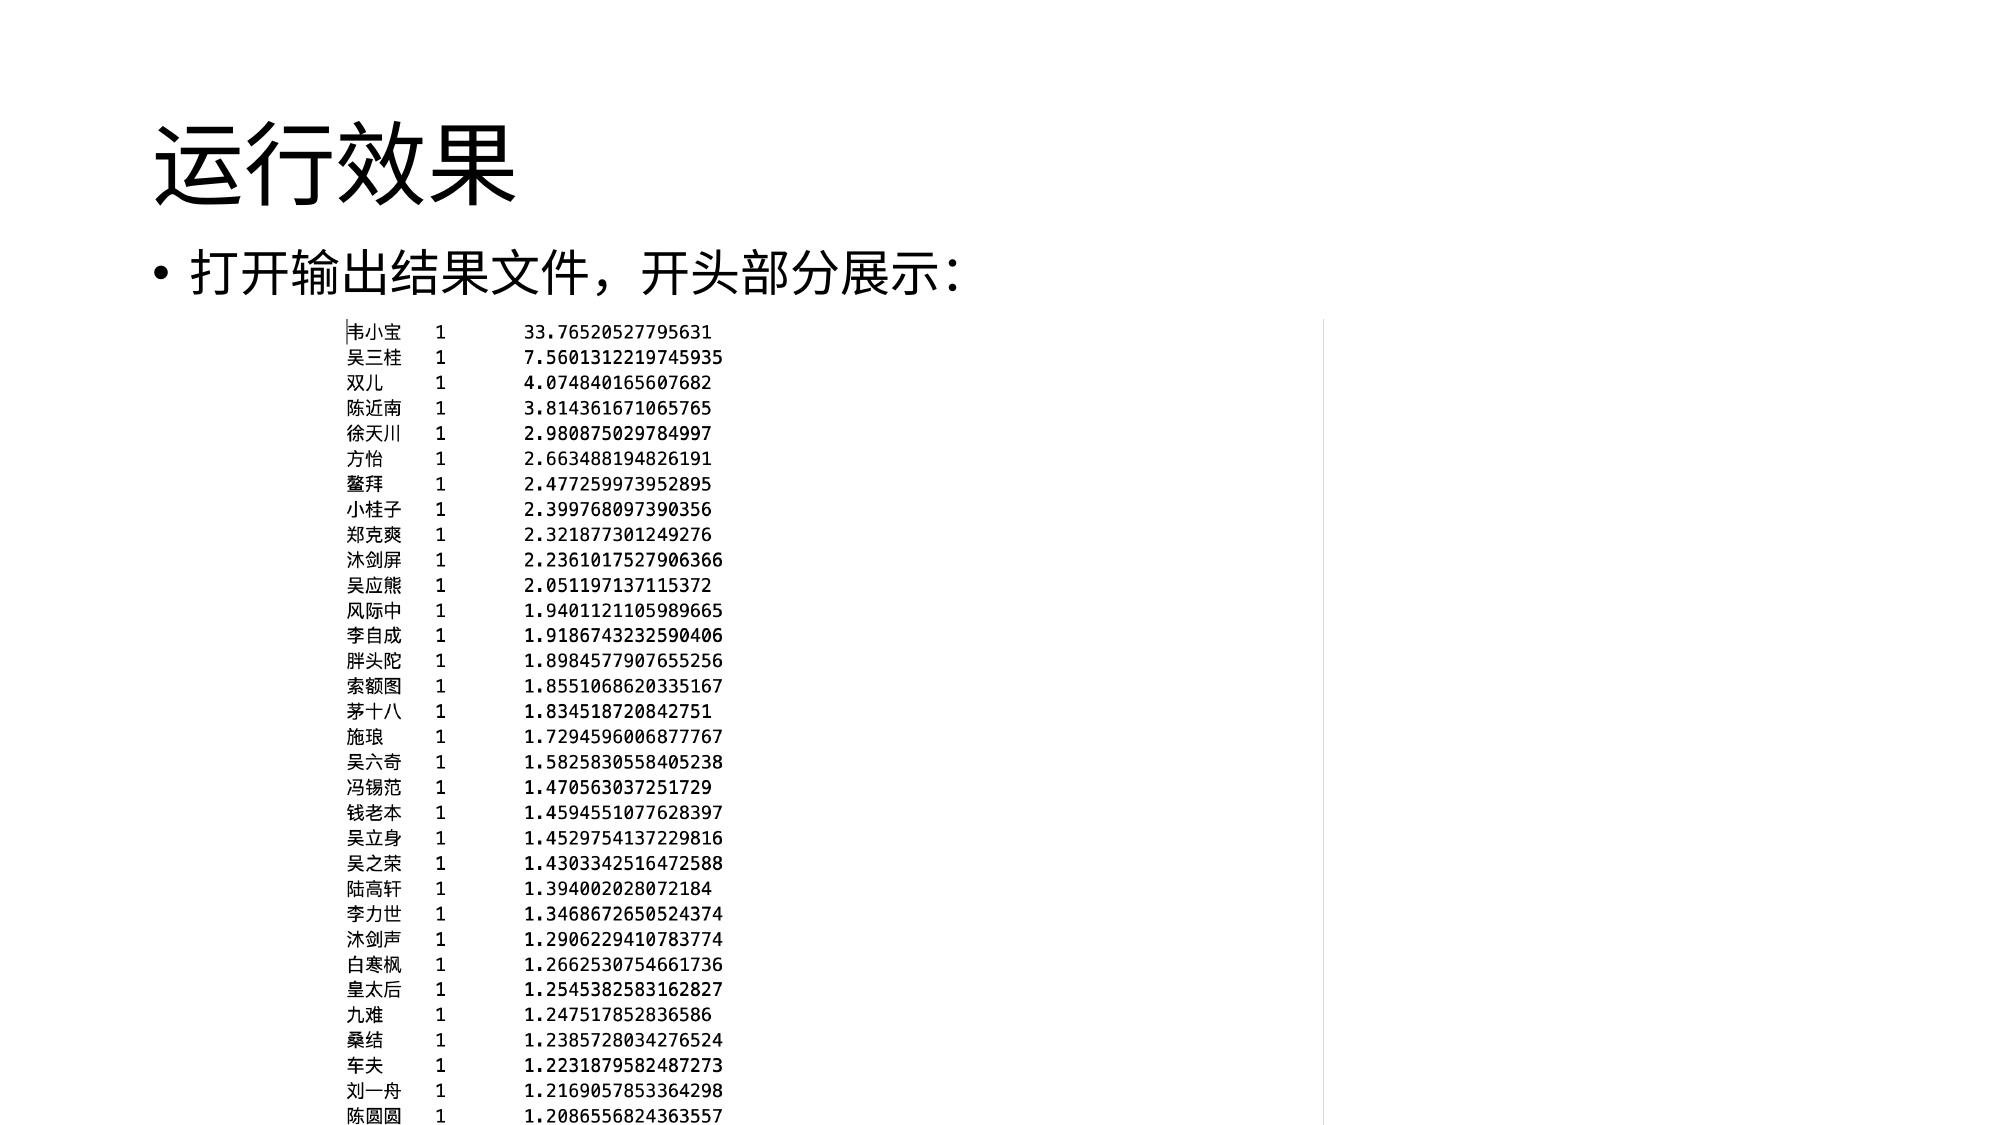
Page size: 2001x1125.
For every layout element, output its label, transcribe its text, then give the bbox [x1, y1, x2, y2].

title 运行效果 [137, 59, 1863, 241]
list 打开输出结果文件，开头部分展示： [137, 241, 1945, 1125]
picture [345, 319, 1523, 1125]
